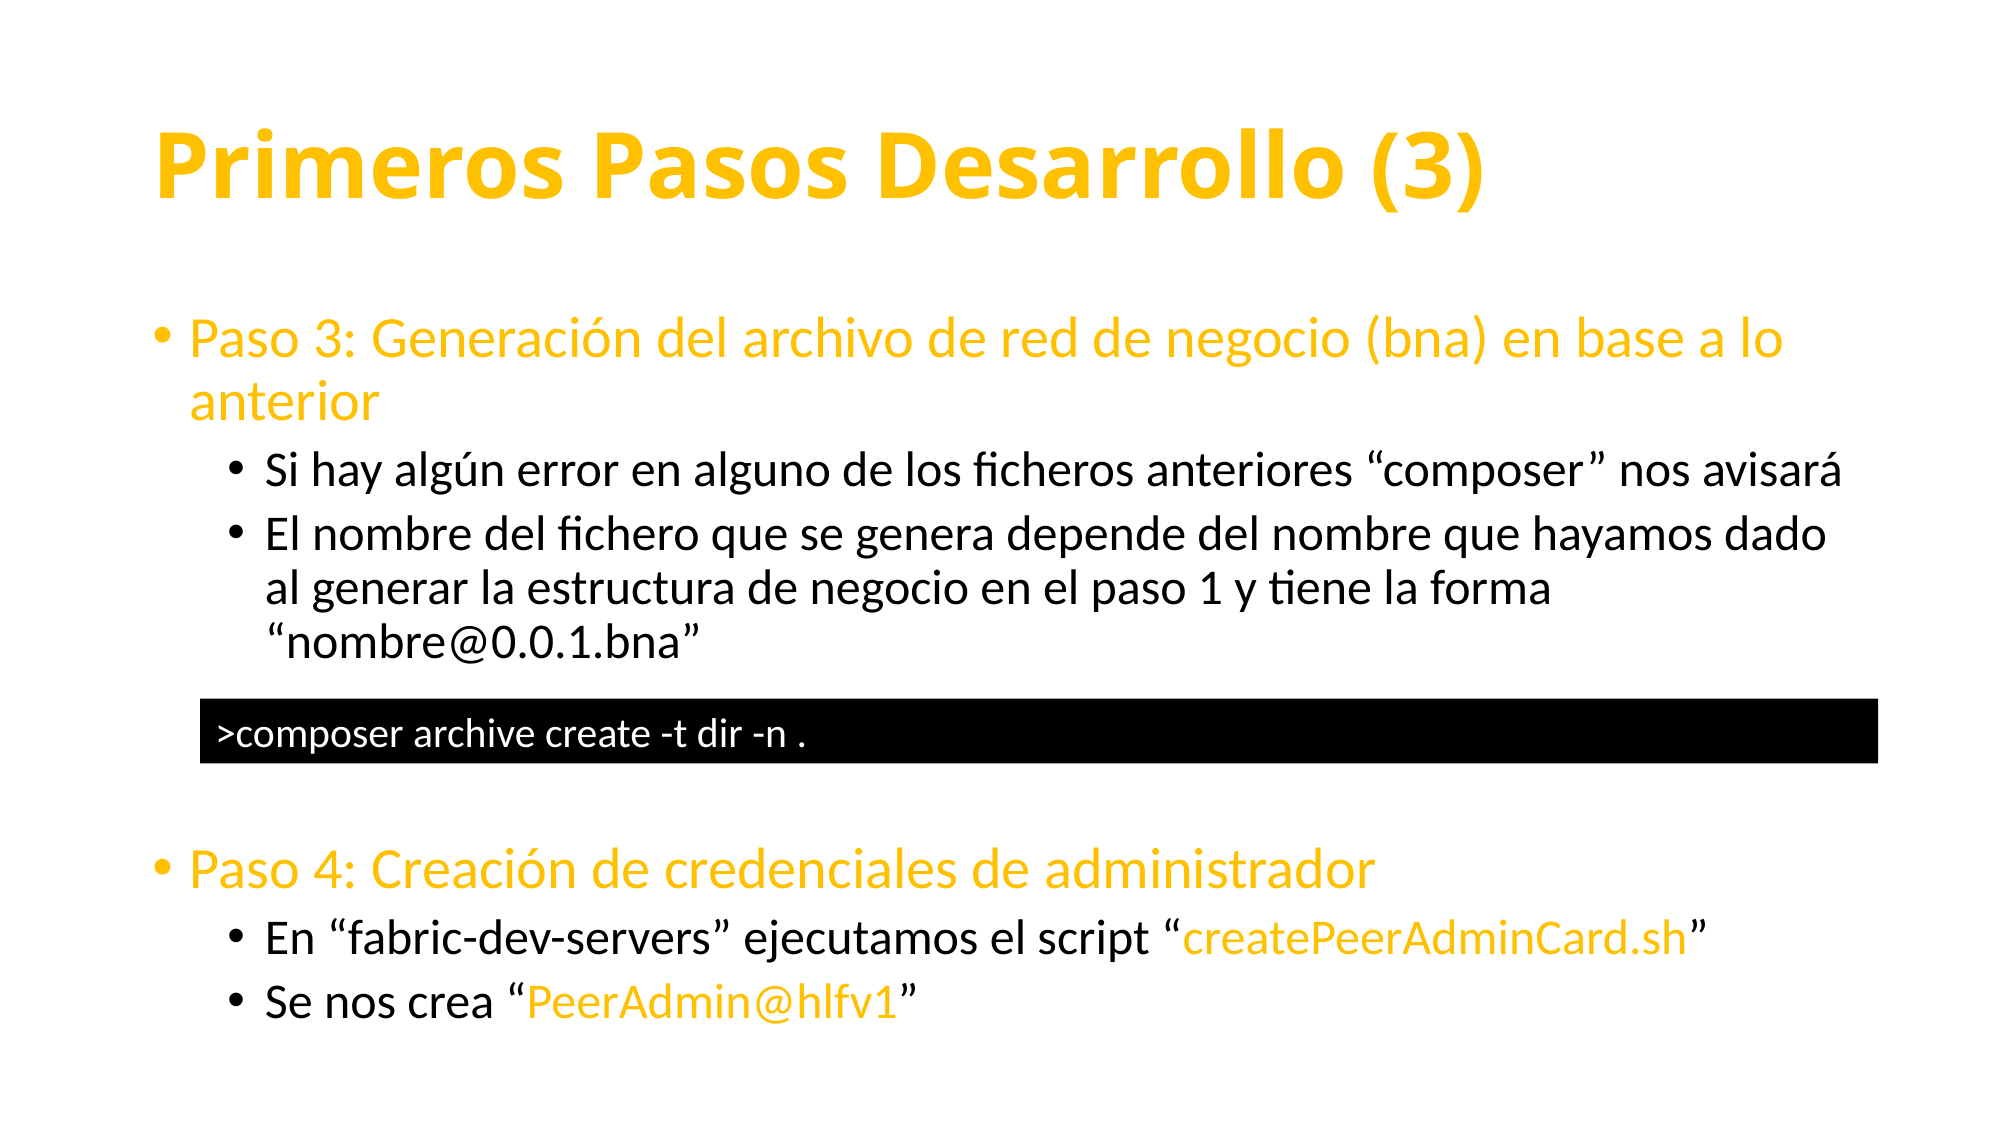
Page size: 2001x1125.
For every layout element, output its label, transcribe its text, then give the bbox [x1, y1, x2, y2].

list Paso 3: Generación del archivo de red de negocio (bna) en base a lo anterior Si hay algún error en alguno de los ficheros anteriores “composer” nos avisará El nombre del fichero que se genera depende del nombre que hayamos dado al generar la estructura de negocio en el paso 1 y tiene la forma “nombre@0.0.1.bna” Paso 4: Creación de credenciales de administrador En “fabric-dev-servers” ejecutamos el script “createPeerAdminCard.sh” Se nos crea “PeerAdmin@hlfv1” [137, 299, 1863, 1112]
text_box >composer archive create -t dir -n . [200, 698, 1879, 764]
title Primeros Pasos Desarrollo (3) [137, 59, 1863, 278]
